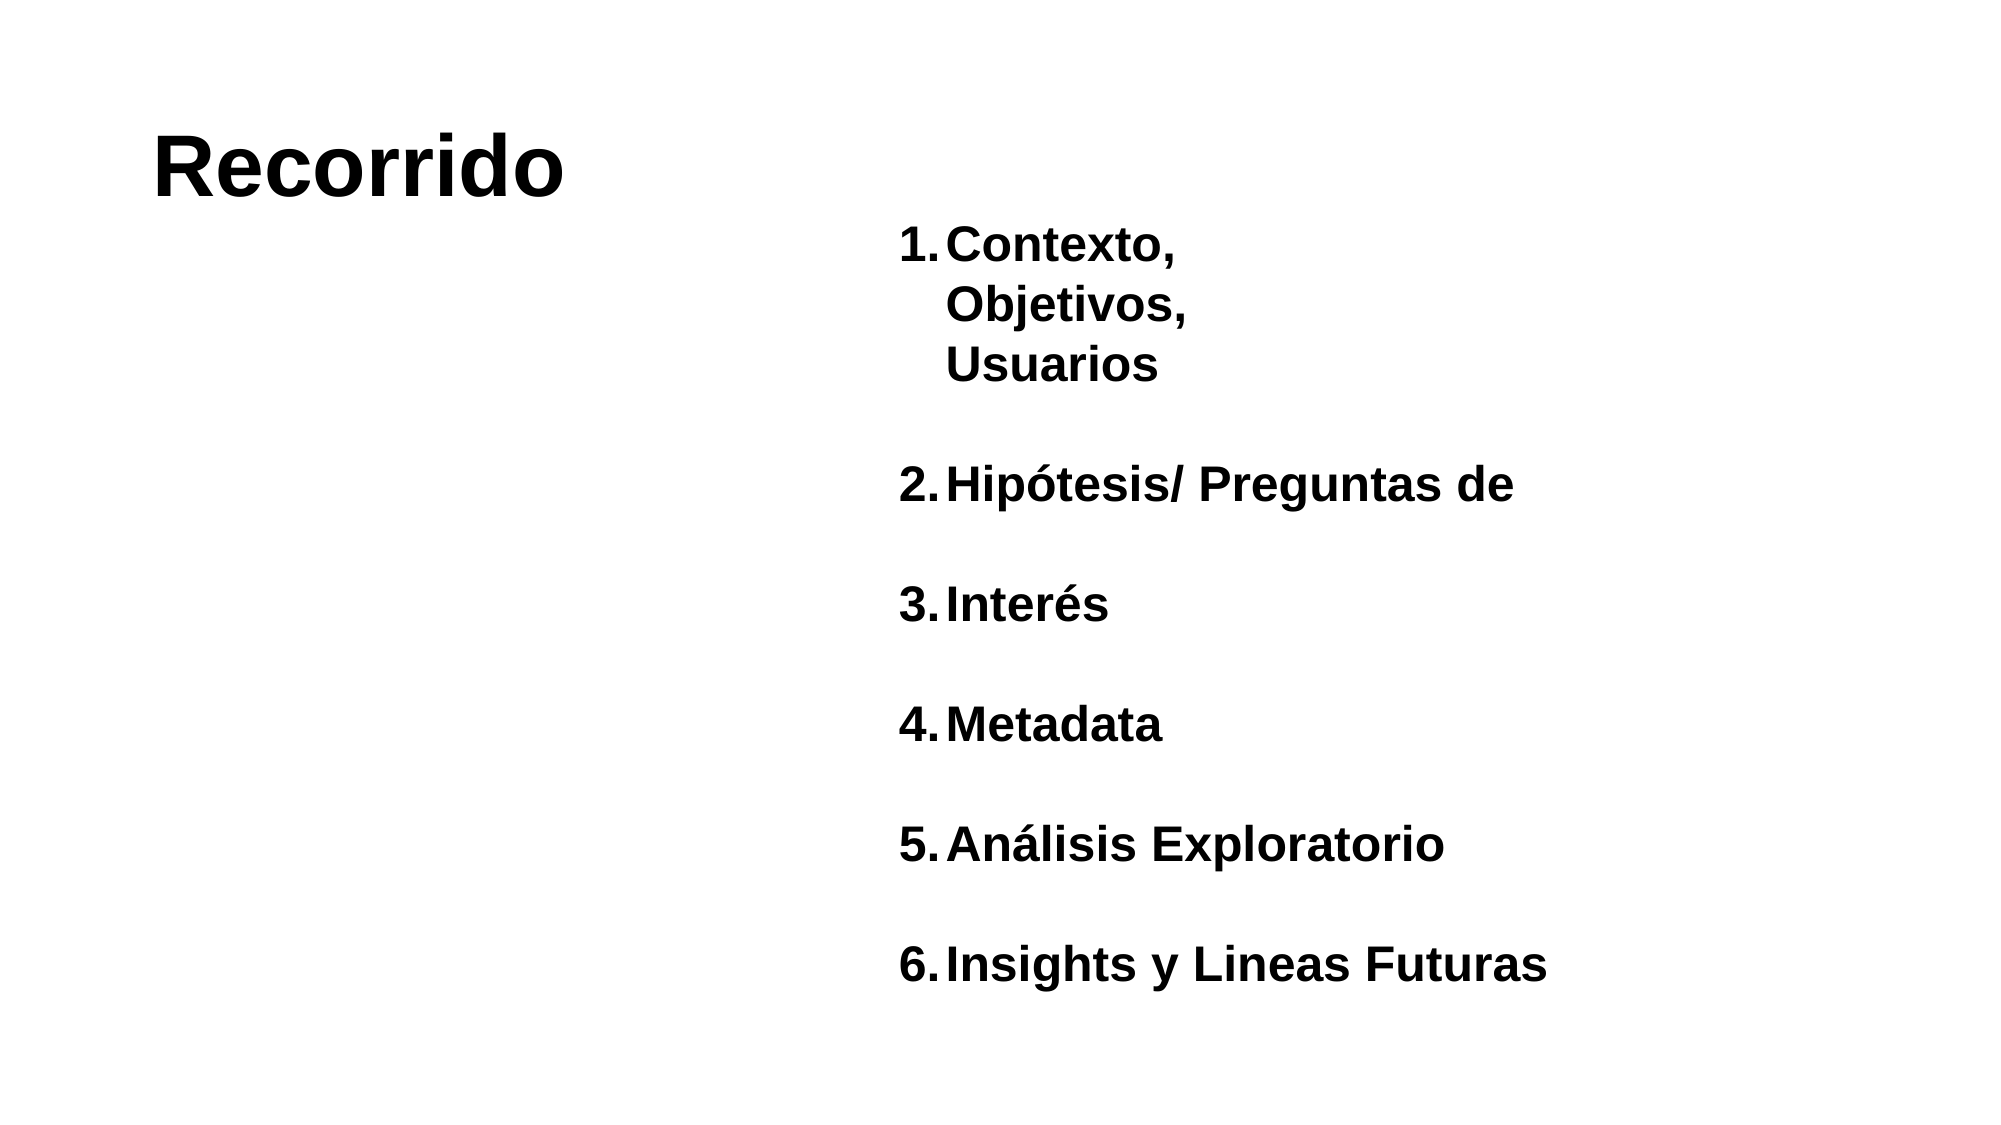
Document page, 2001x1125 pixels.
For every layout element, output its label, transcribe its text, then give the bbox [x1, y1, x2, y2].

title Recorrido [137, 59, 1863, 278]
text_box Contexto, Objetivos, Usuarios Hipótesis/ Preguntas de Interés Metadata Análisis Exploratorio Insights y Lineas Futuras [883, 203, 1660, 999]
